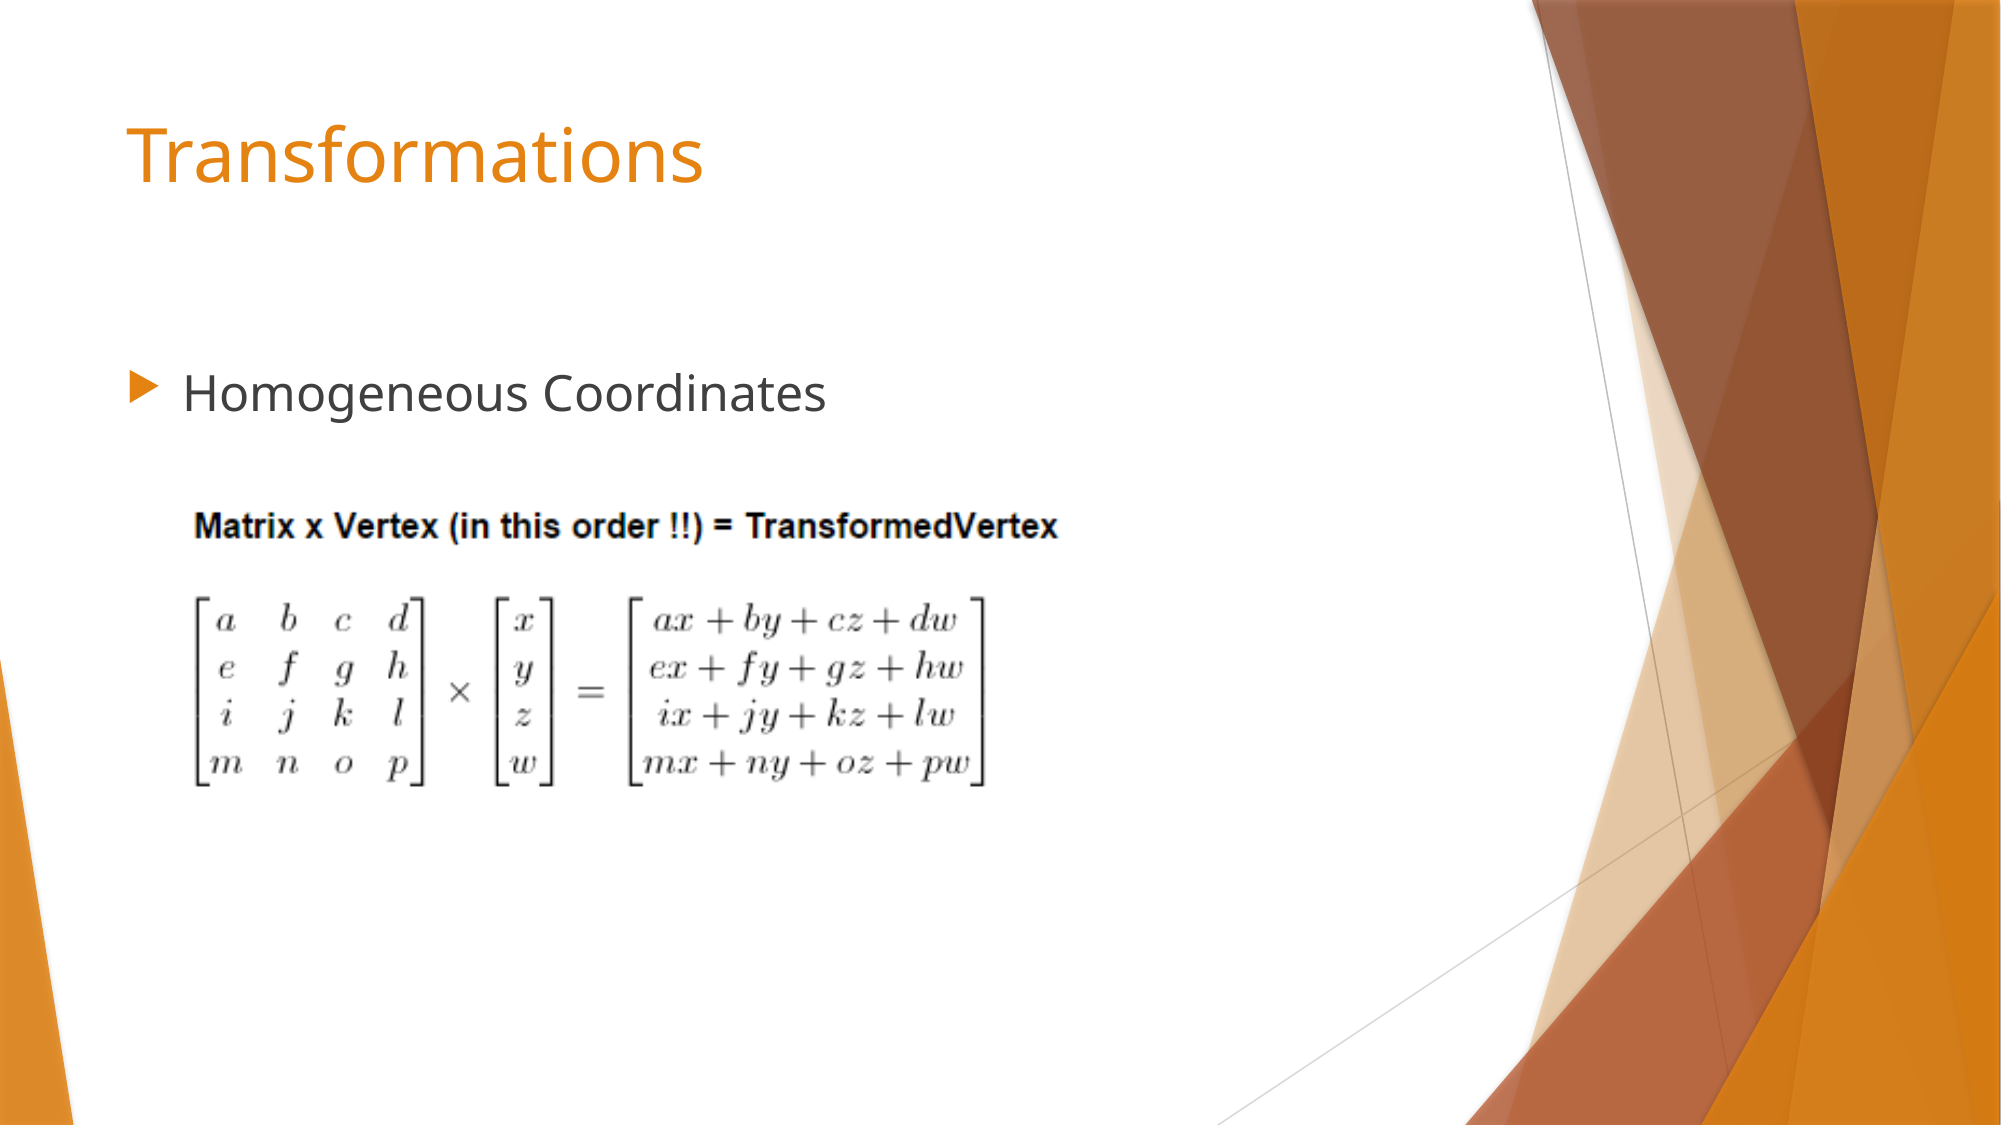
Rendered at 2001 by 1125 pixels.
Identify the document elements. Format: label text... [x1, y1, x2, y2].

title Transformations [111, 99, 1522, 317]
list Homogeneous Coordinates [111, 354, 1522, 992]
picture [178, 499, 1112, 818]
